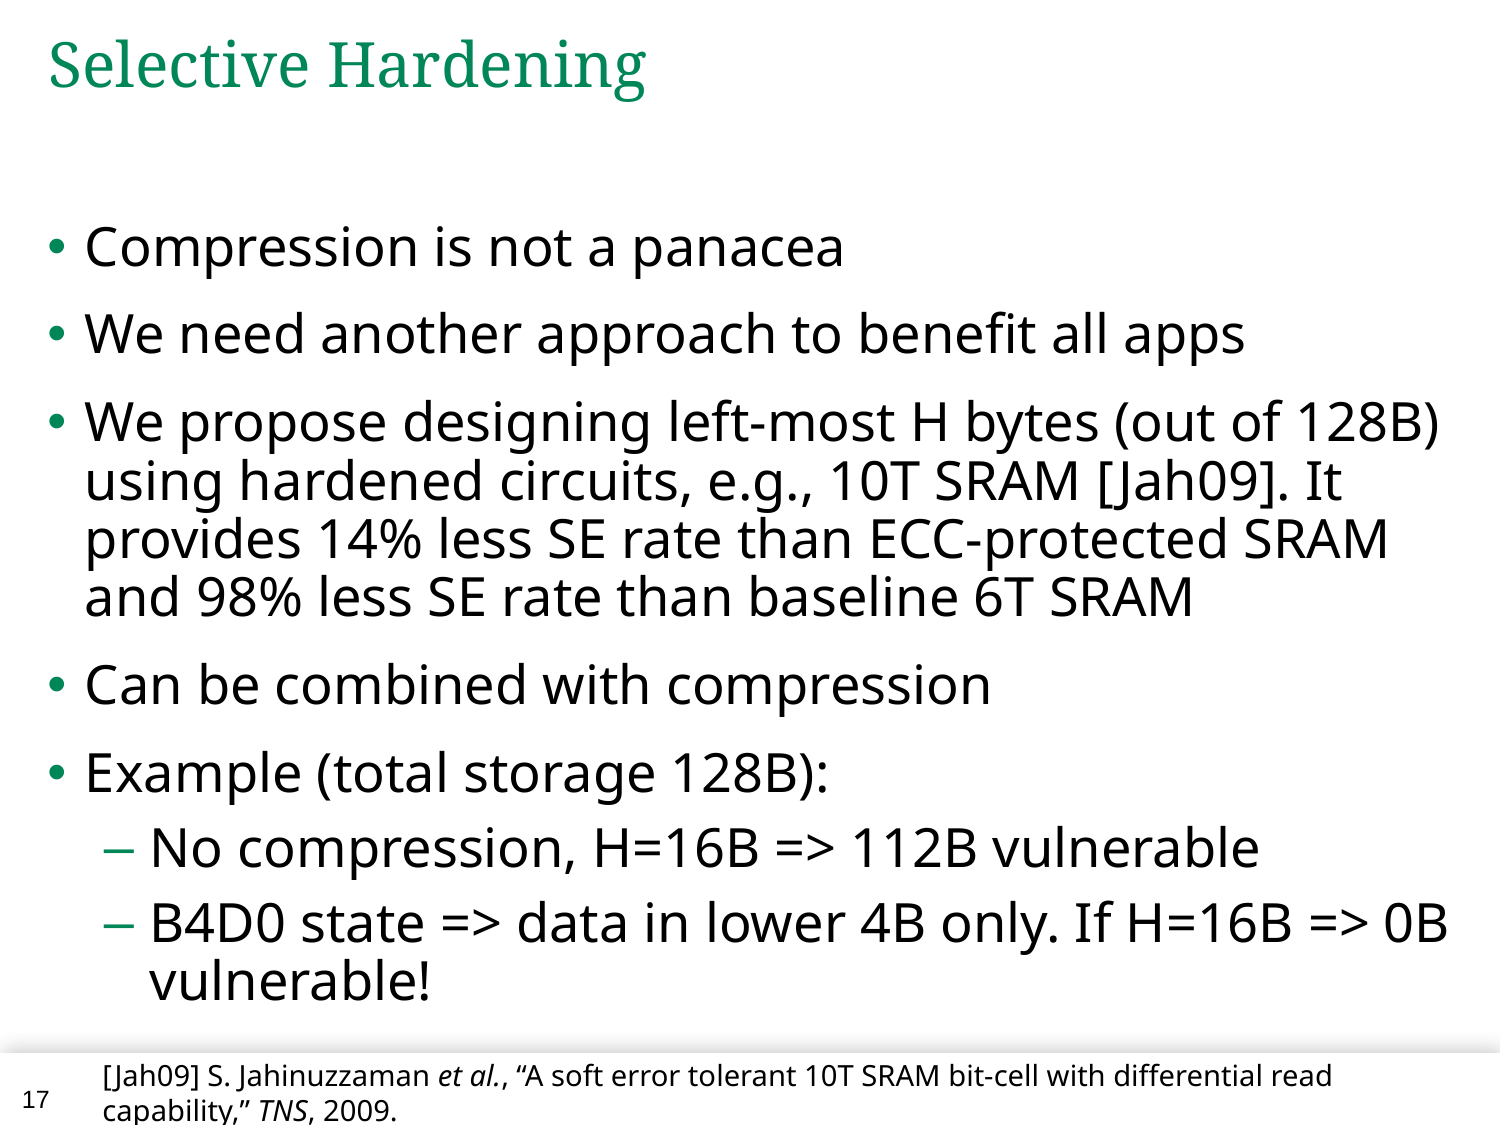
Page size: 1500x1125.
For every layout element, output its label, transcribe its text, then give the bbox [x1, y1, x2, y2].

list Compression is not a panacea We need another approach to benefit all apps We propose designing left-most H bytes (out of 128B) using hardened circuits, e.g., 10T SRAM [Jah09]. It provides 14% less SE rate than ECC-protected SRAM and 98% less SE rate than baseline 6T SRAM Can be combined with compression Example (total storage 128B): No compression, H=16B => 112B vulnerable B4D0 state => data in lower 4B only. If H=16B => 0B vulnerable! [32, 212, 1500, 1117]
title Selective Hardening [33, 29, 1384, 109]
text_box [Jah09] S. Jahinuzzaman et al., “A soft error tolerant 10T SRAM bit-cell with differential read capability,” TNS, 2009. [87, 1049, 1375, 1125]
